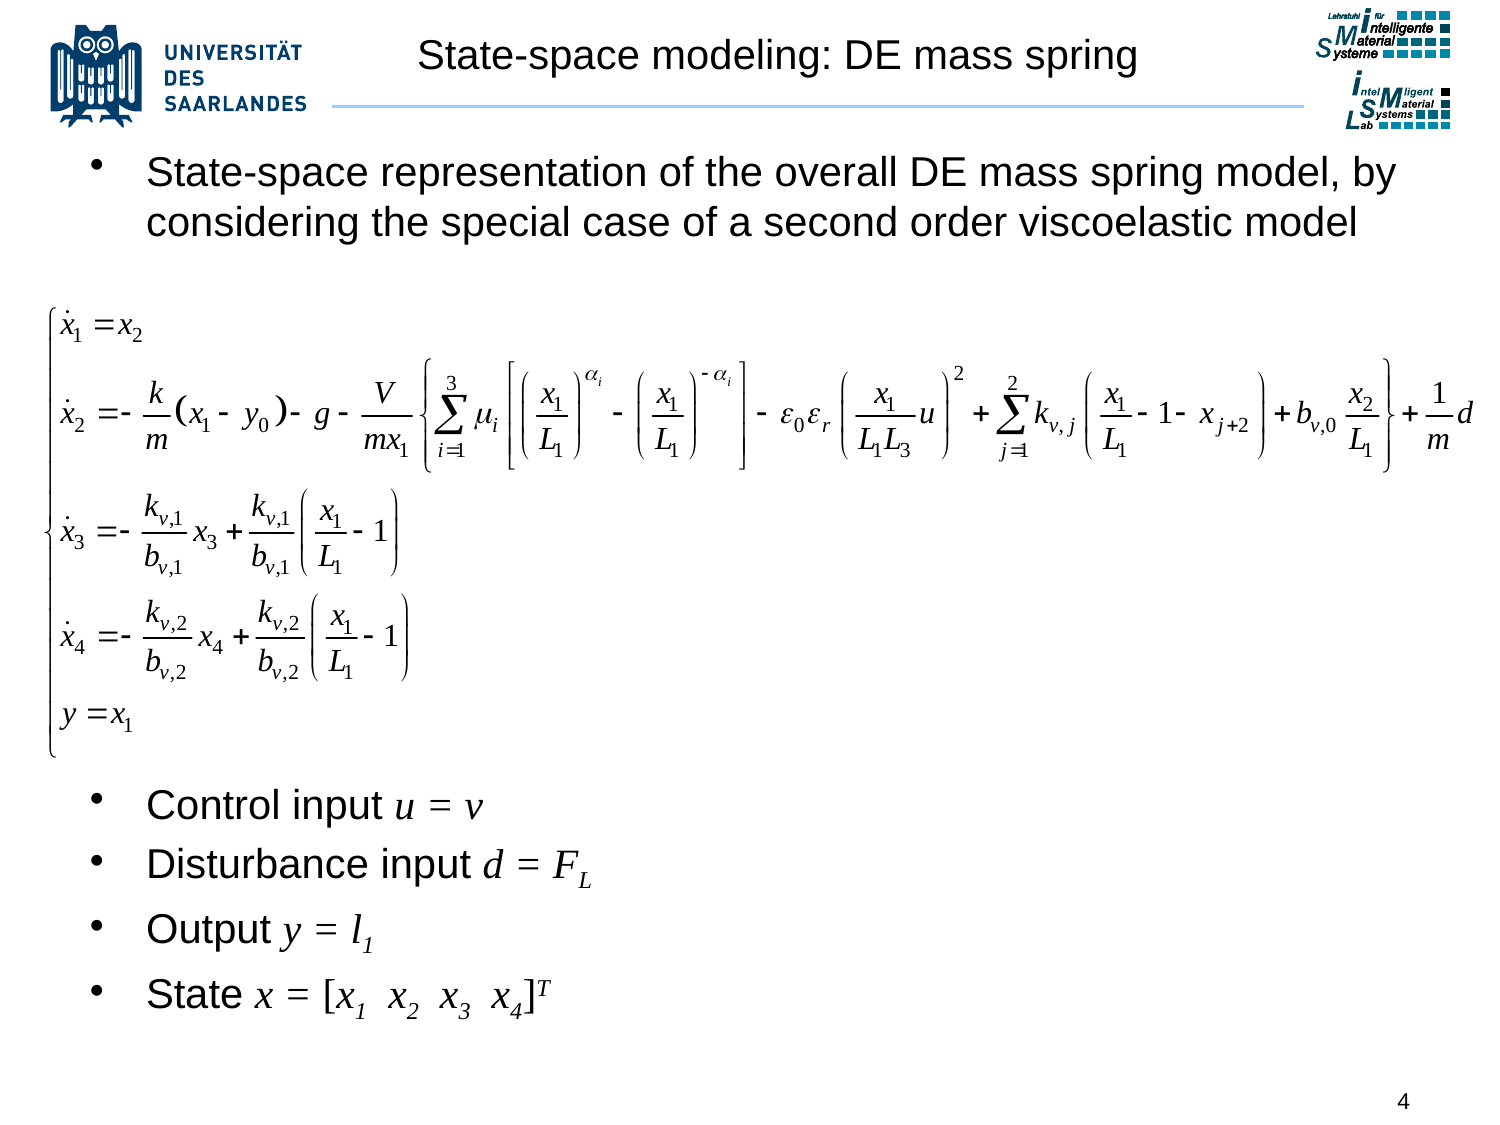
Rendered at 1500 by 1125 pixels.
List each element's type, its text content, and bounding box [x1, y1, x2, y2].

list State-space representation of the overall DE mass spring model, by considering the special case of a second order viscoelastic model Control input u = v Disturbance input d = FL Output y = l1 State x = [x1 x2 x3 x4]T [75, 775, 1425, 971]
list State-space representation of the overall DE mass spring model, by considering the special case of a second order viscoelastic model Control input u = v Disturbance input d = FL Output y = l1 State x = [x1 x2 x3 x4]T [75, 137, 1425, 298]
title State-space modeling: DE mass spring [343, 0, 1213, 107]
slide_number 4 [1074, 1079, 1425, 1125]
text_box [37, 299, 1485, 767]
